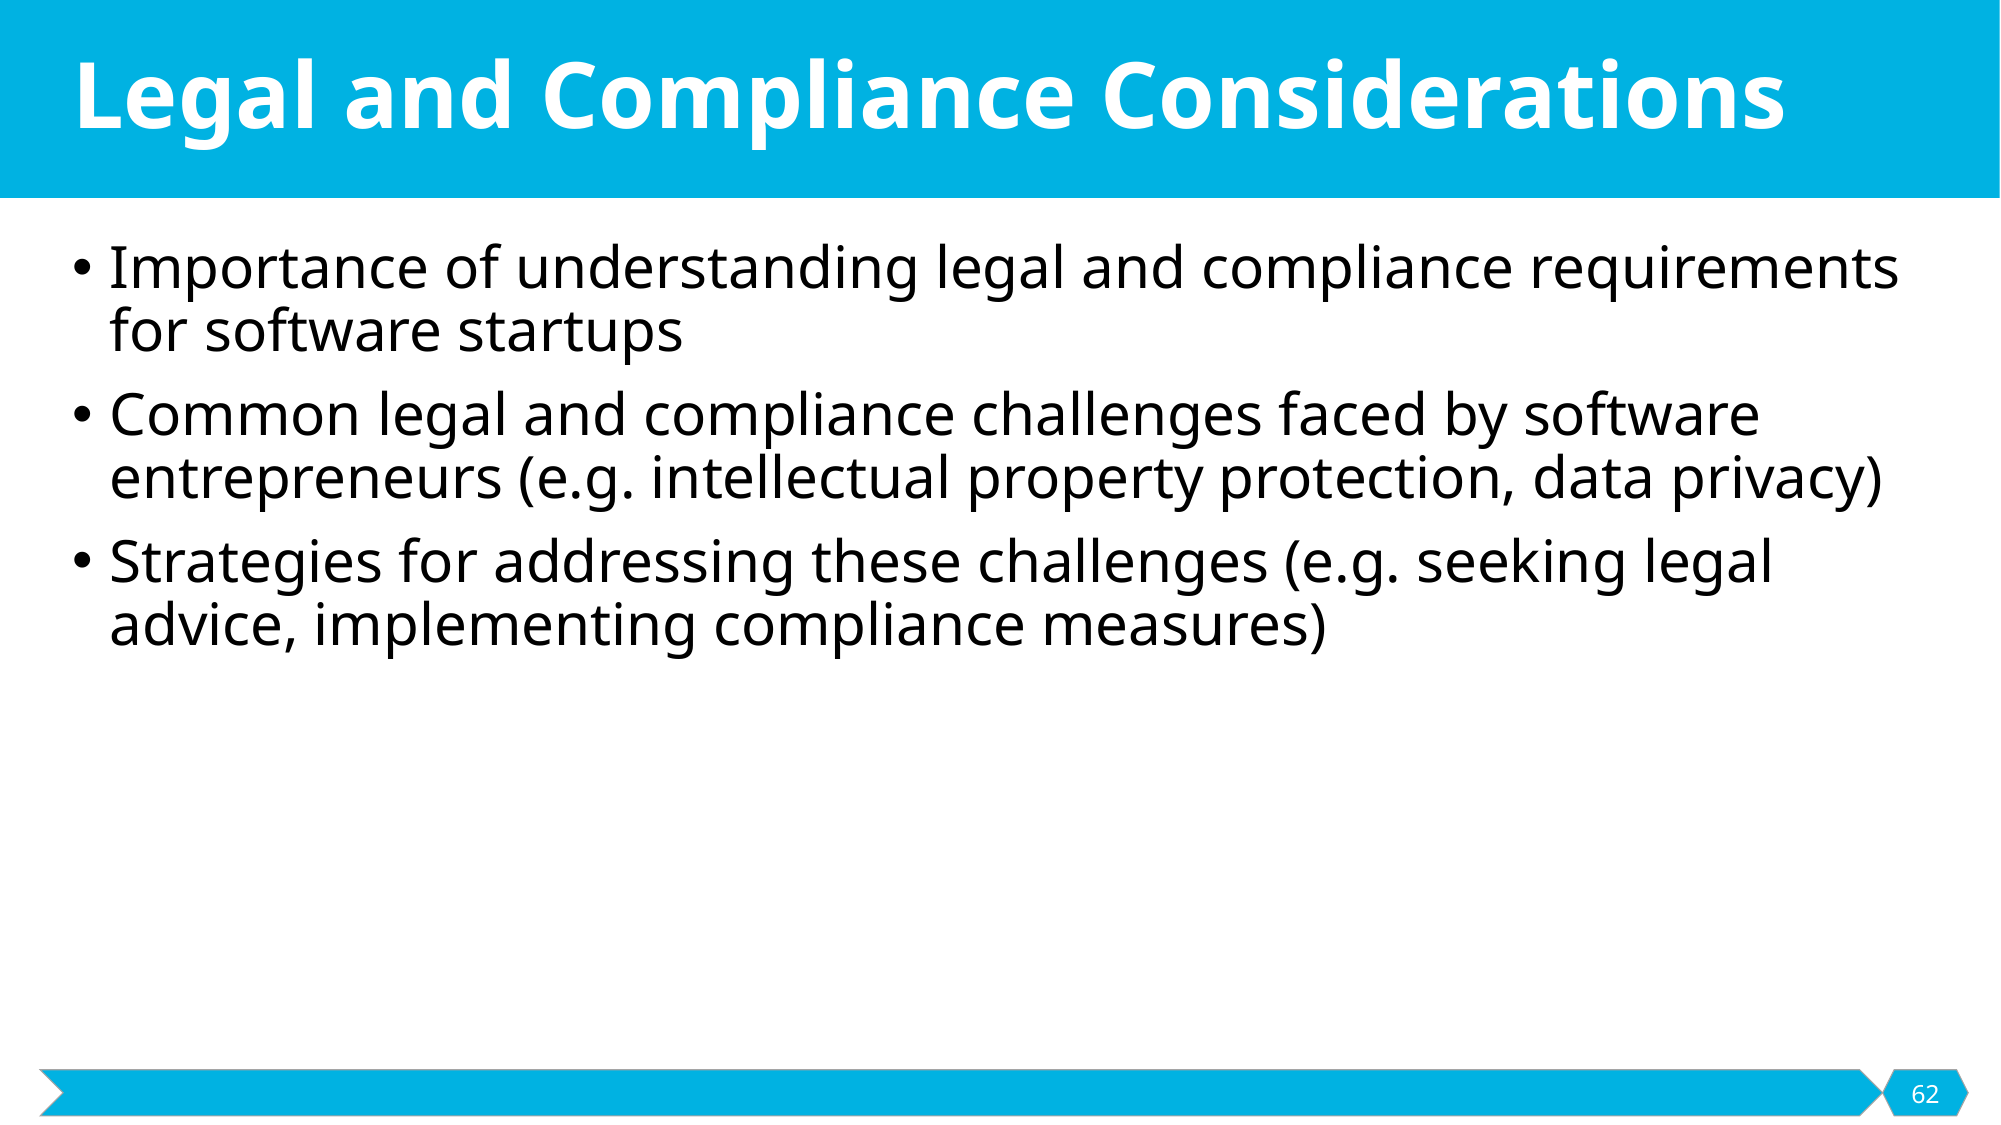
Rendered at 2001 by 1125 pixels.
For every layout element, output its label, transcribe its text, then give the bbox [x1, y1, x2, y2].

slide_number 62 [1882, 1065, 1969, 1125]
title Legal and Compliance Considerations [56, 0, 1969, 199]
list Importance of understanding legal and compliance requirements for software startups Common legal and compliance challenges faced by software entrepreneurs (e.g. intellectual property protection, data privacy) Strategies for addressing these challenges (e.g. seeking legal advice, implementing compliance measures) [56, 230, 1969, 1010]
